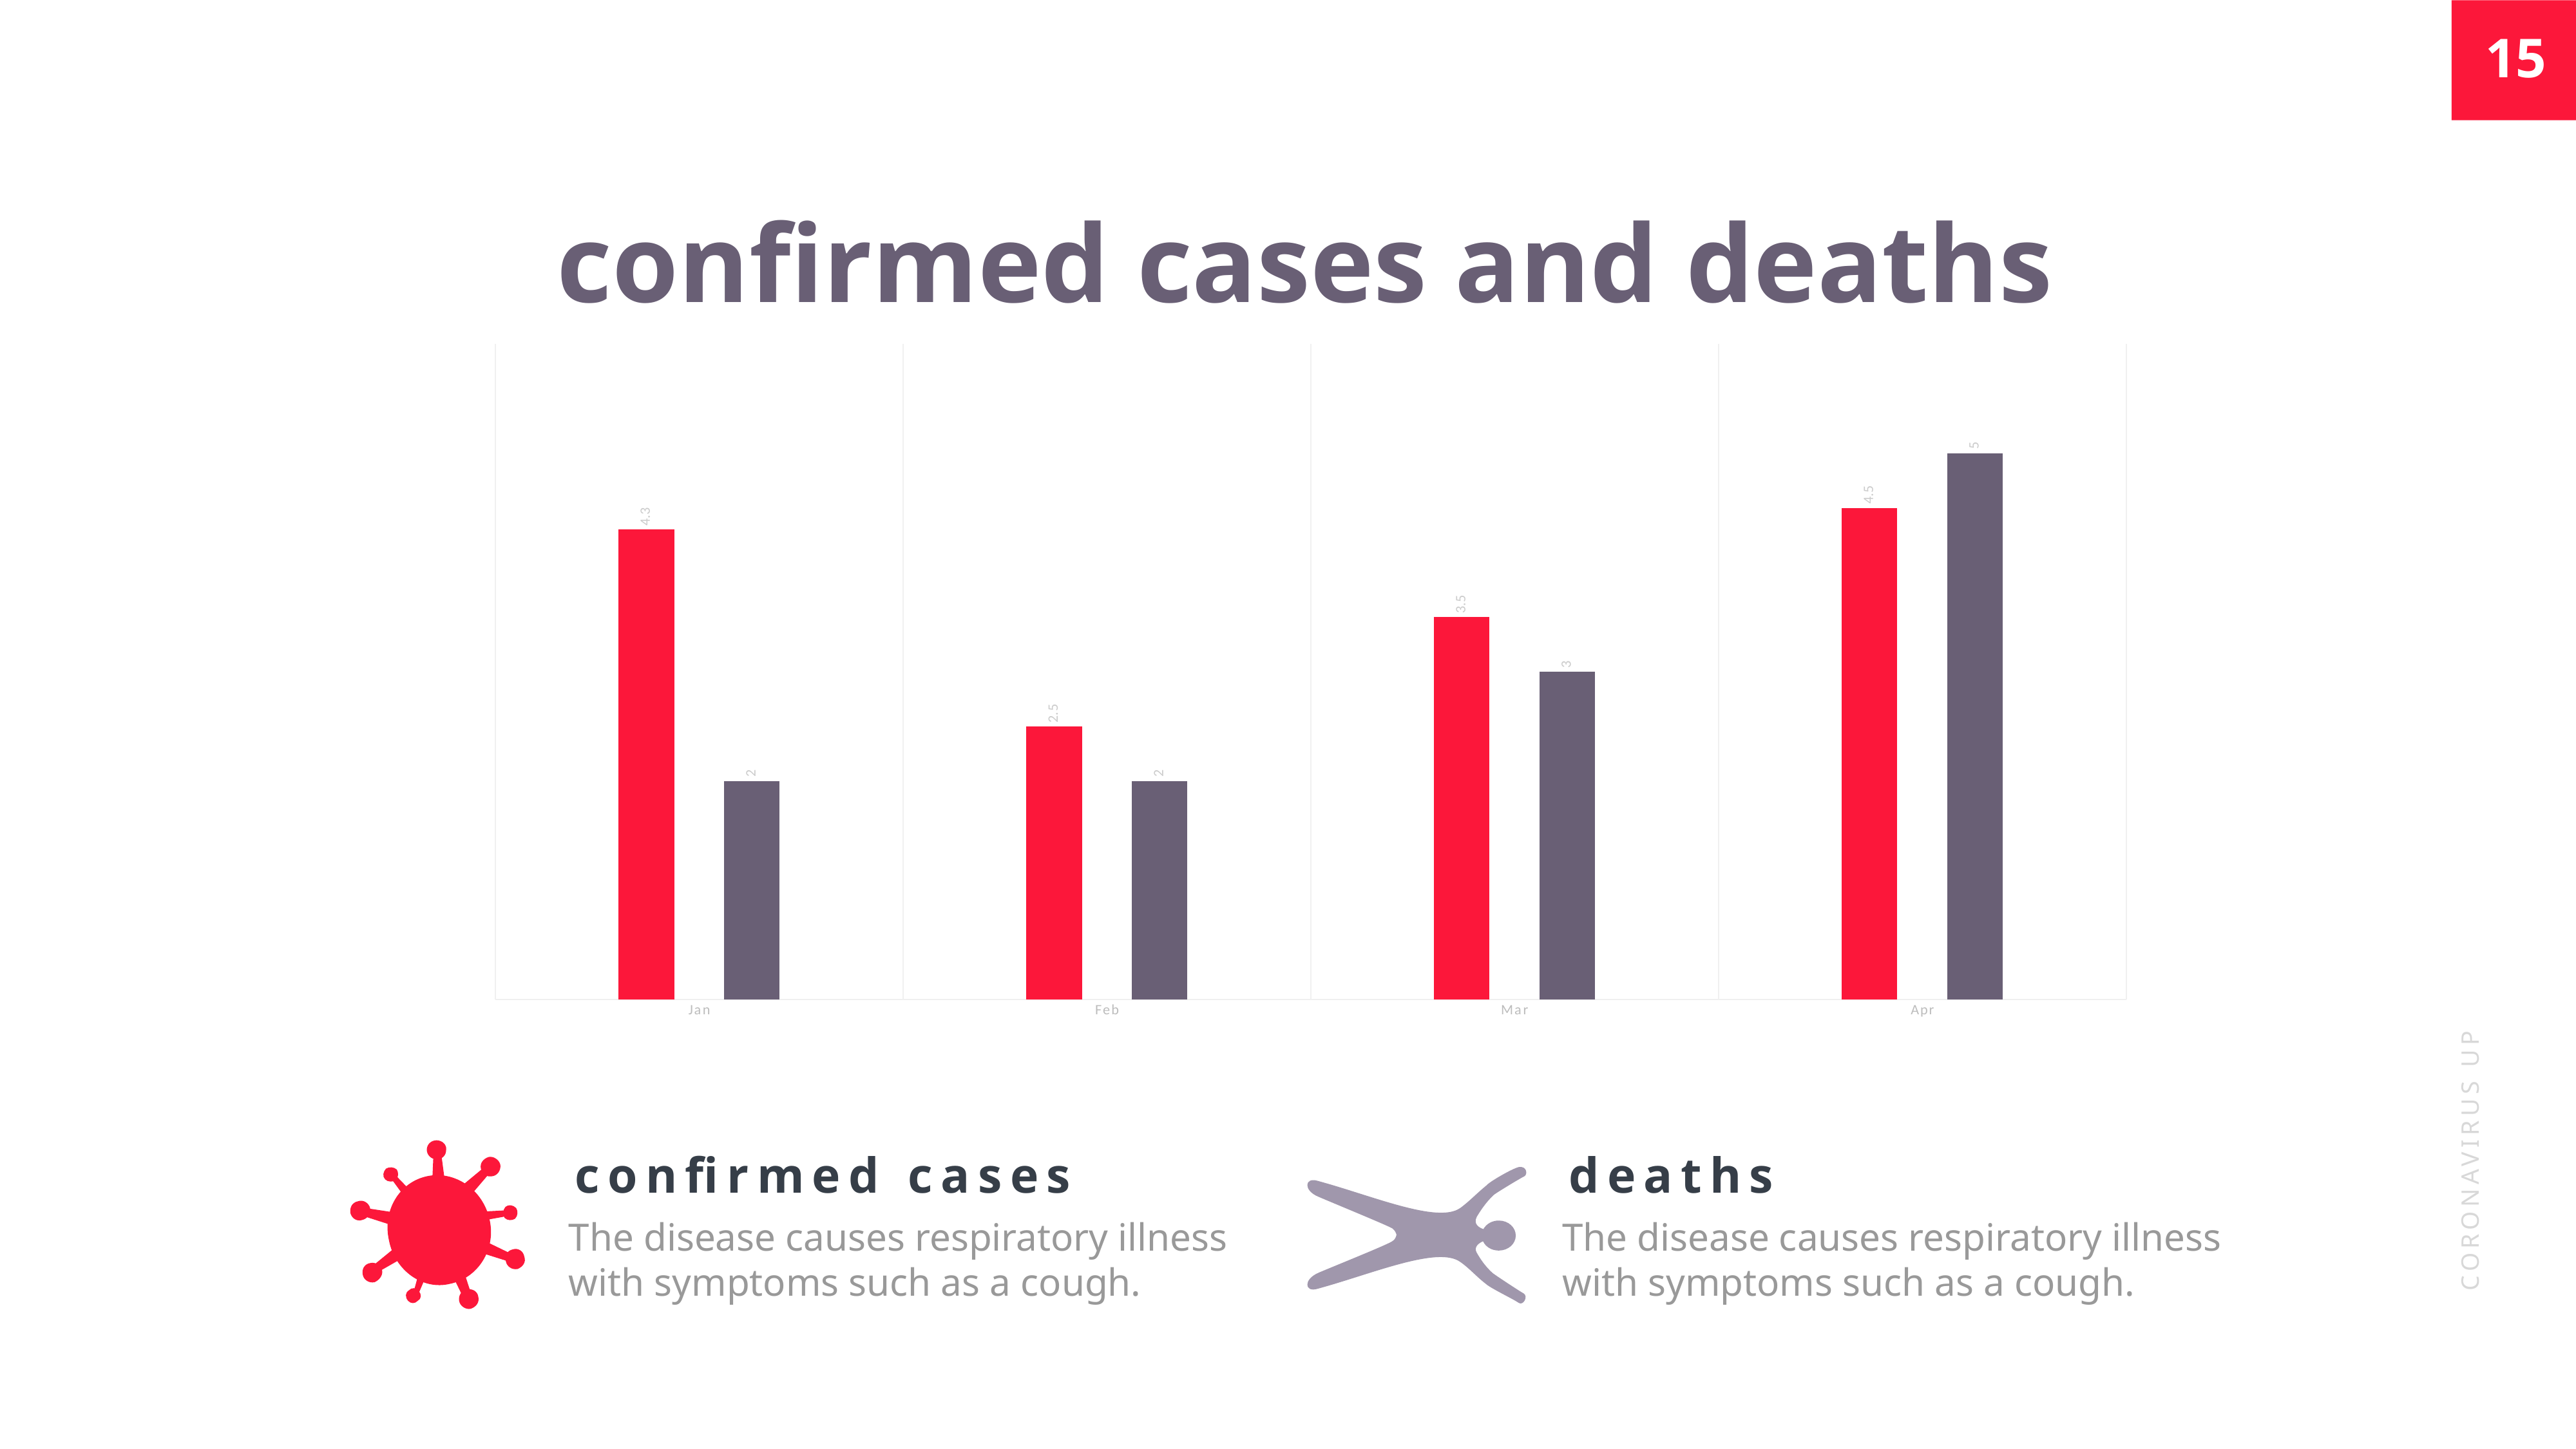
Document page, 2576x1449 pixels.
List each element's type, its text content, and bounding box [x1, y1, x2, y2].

text_box confirmed cases and deaths [548, 190, 2063, 328]
text_box [1307, 1167, 1527, 1304]
text_box confirmed cases [565, 1140, 1234, 1208]
text_box The disease causes respiratory illness with symptoms such as a cough. [1552, 1208, 2250, 1309]
chart [461, 330, 2161, 1033]
text_box The disease causes respiratory illness with symptoms such as a cough. [559, 1208, 1257, 1309]
text_box deaths [1559, 1140, 2228, 1208]
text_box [349, 1140, 527, 1311]
